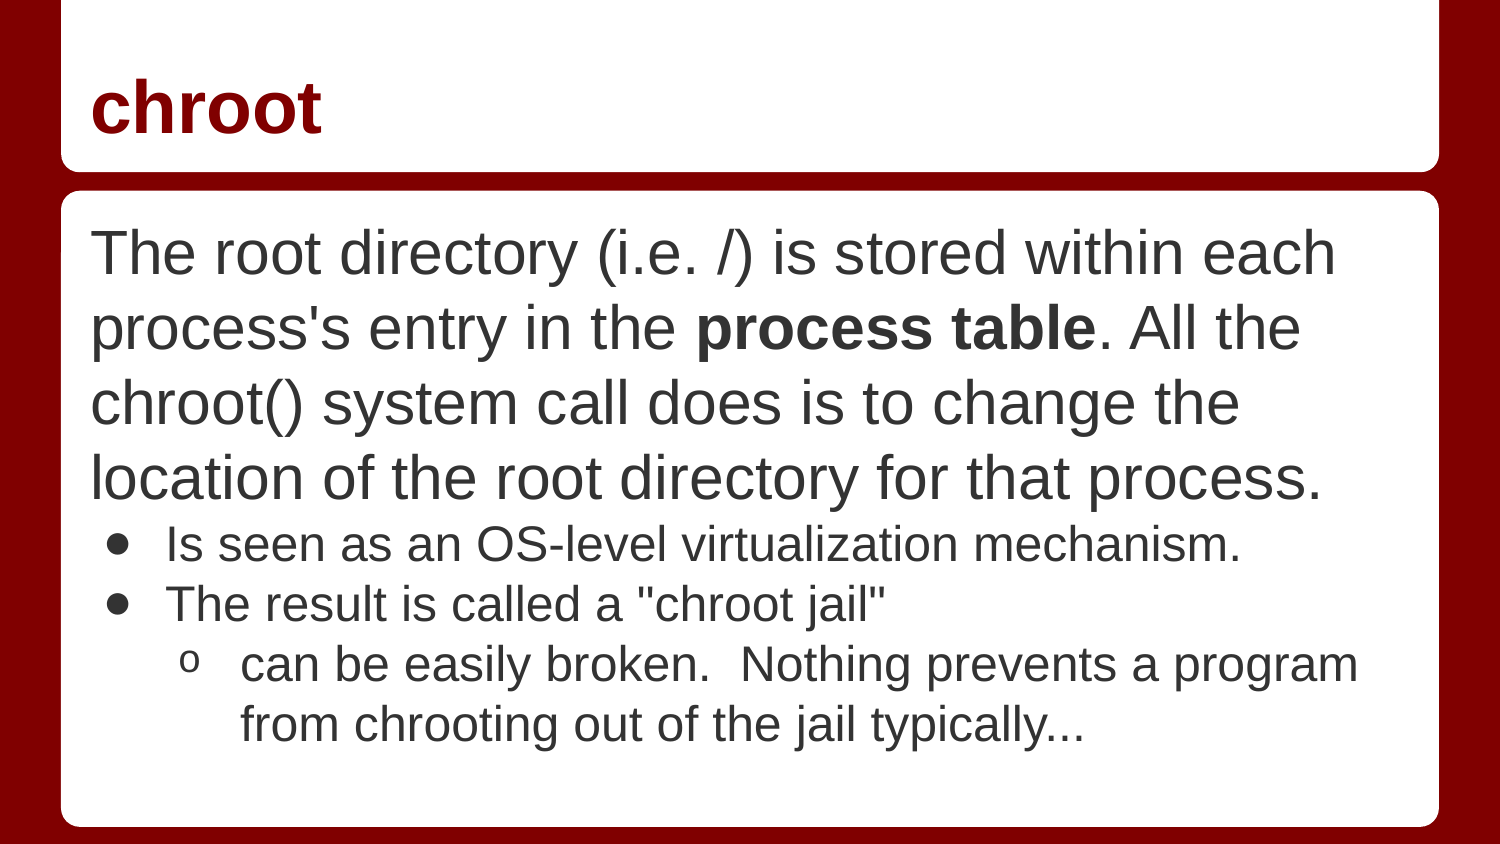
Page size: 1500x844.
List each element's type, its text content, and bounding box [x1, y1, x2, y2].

title chroot [75, 22, 1425, 164]
list The root directory (i.e. /) is stored within each process's entry in the process table. All the chroot() system call does is to change the location of the root directory for that process. Is seen as an OS-level virtualization mechanism. The result is called a "chroot jail" can be easily broken. Nothing prevents a program from chrooting out of the jail typically... [75, 196, 1425, 808]
